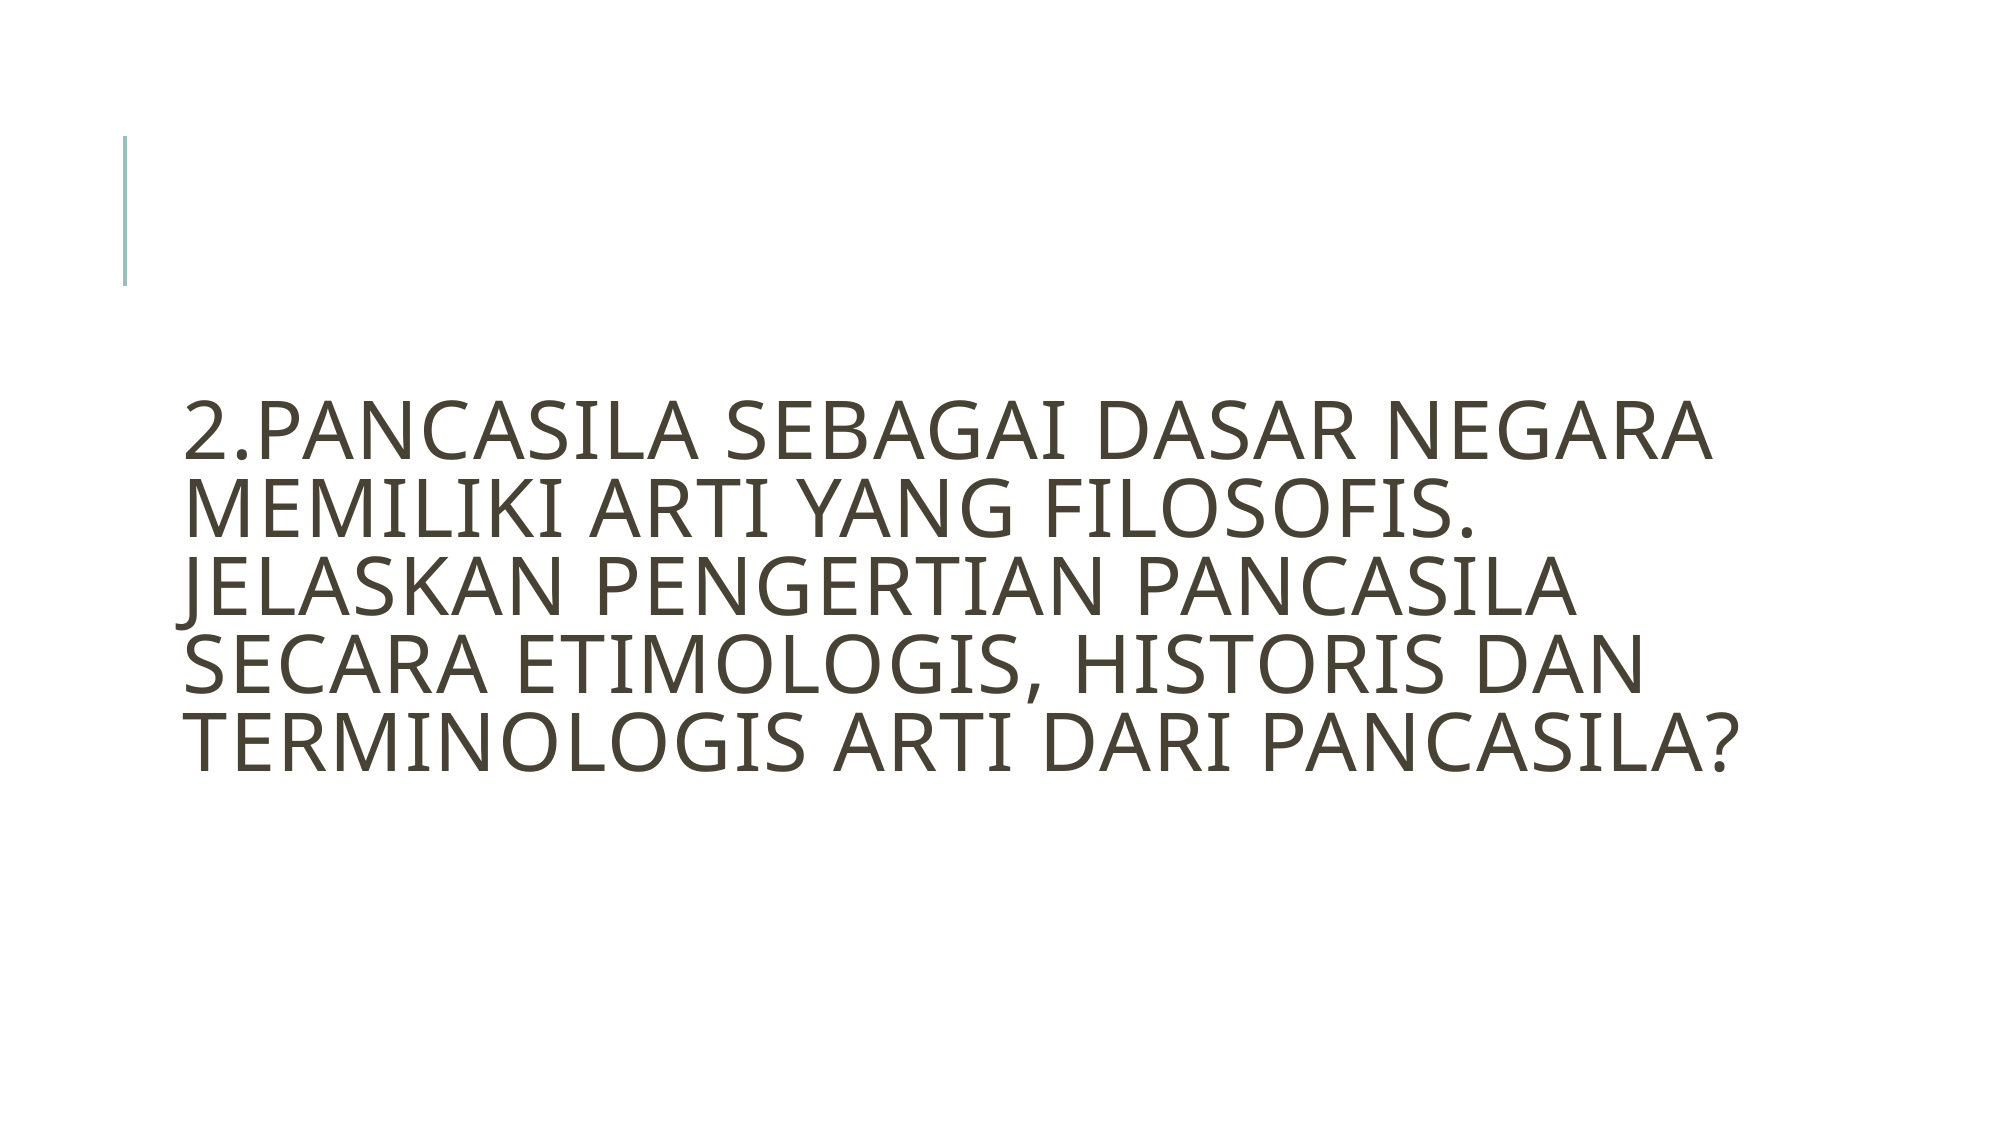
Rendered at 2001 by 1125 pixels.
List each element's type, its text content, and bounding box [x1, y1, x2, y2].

title 2.Pancasila sebagai dasar Negara memiliki arti yang filosofis. JELASKAN pengertian pancasila SECARA ETIMOLOGIS, historis DAN TERMINOLOGIS ARTI DARI PANCASILA? [168, 385, 1869, 897]
